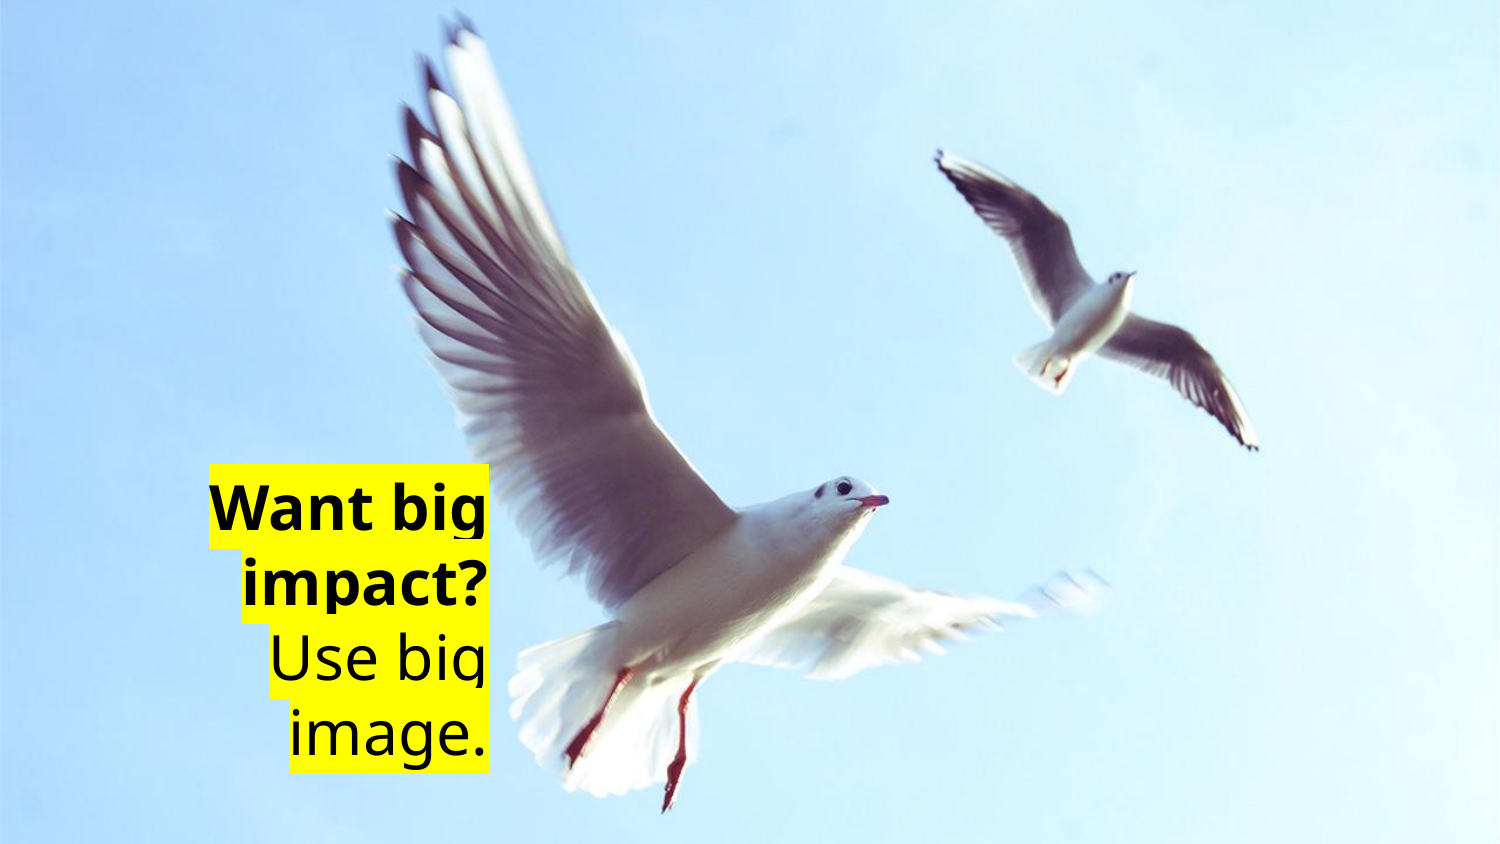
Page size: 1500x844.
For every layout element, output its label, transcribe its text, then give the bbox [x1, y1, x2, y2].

picture [0, 0, 1500, 844]
title Want big impact? Use big image. [48, 556, 504, 783]
